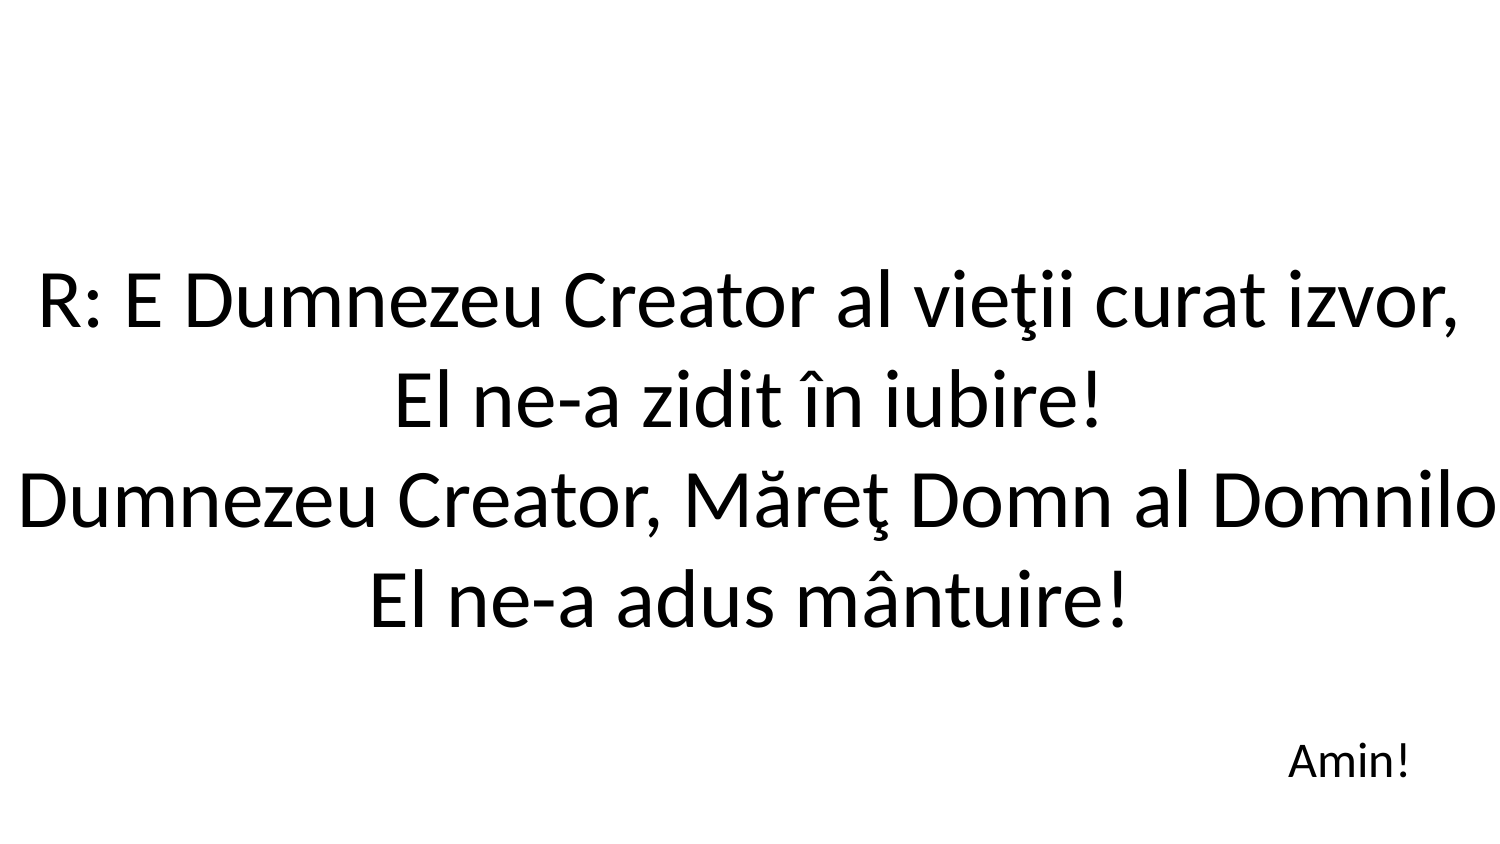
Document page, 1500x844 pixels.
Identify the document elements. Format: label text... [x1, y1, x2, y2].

text_box R: E Dumnezeu Creator al vieţii curat izvor, El ne-a zidit în iubire! E Dumnezeu Creator, Măreţ Domn al Domnilor, El ne-a adus mântuire! [0, 192, 1500, 652]
text_box Amin! [1273, 674, 1427, 795]
